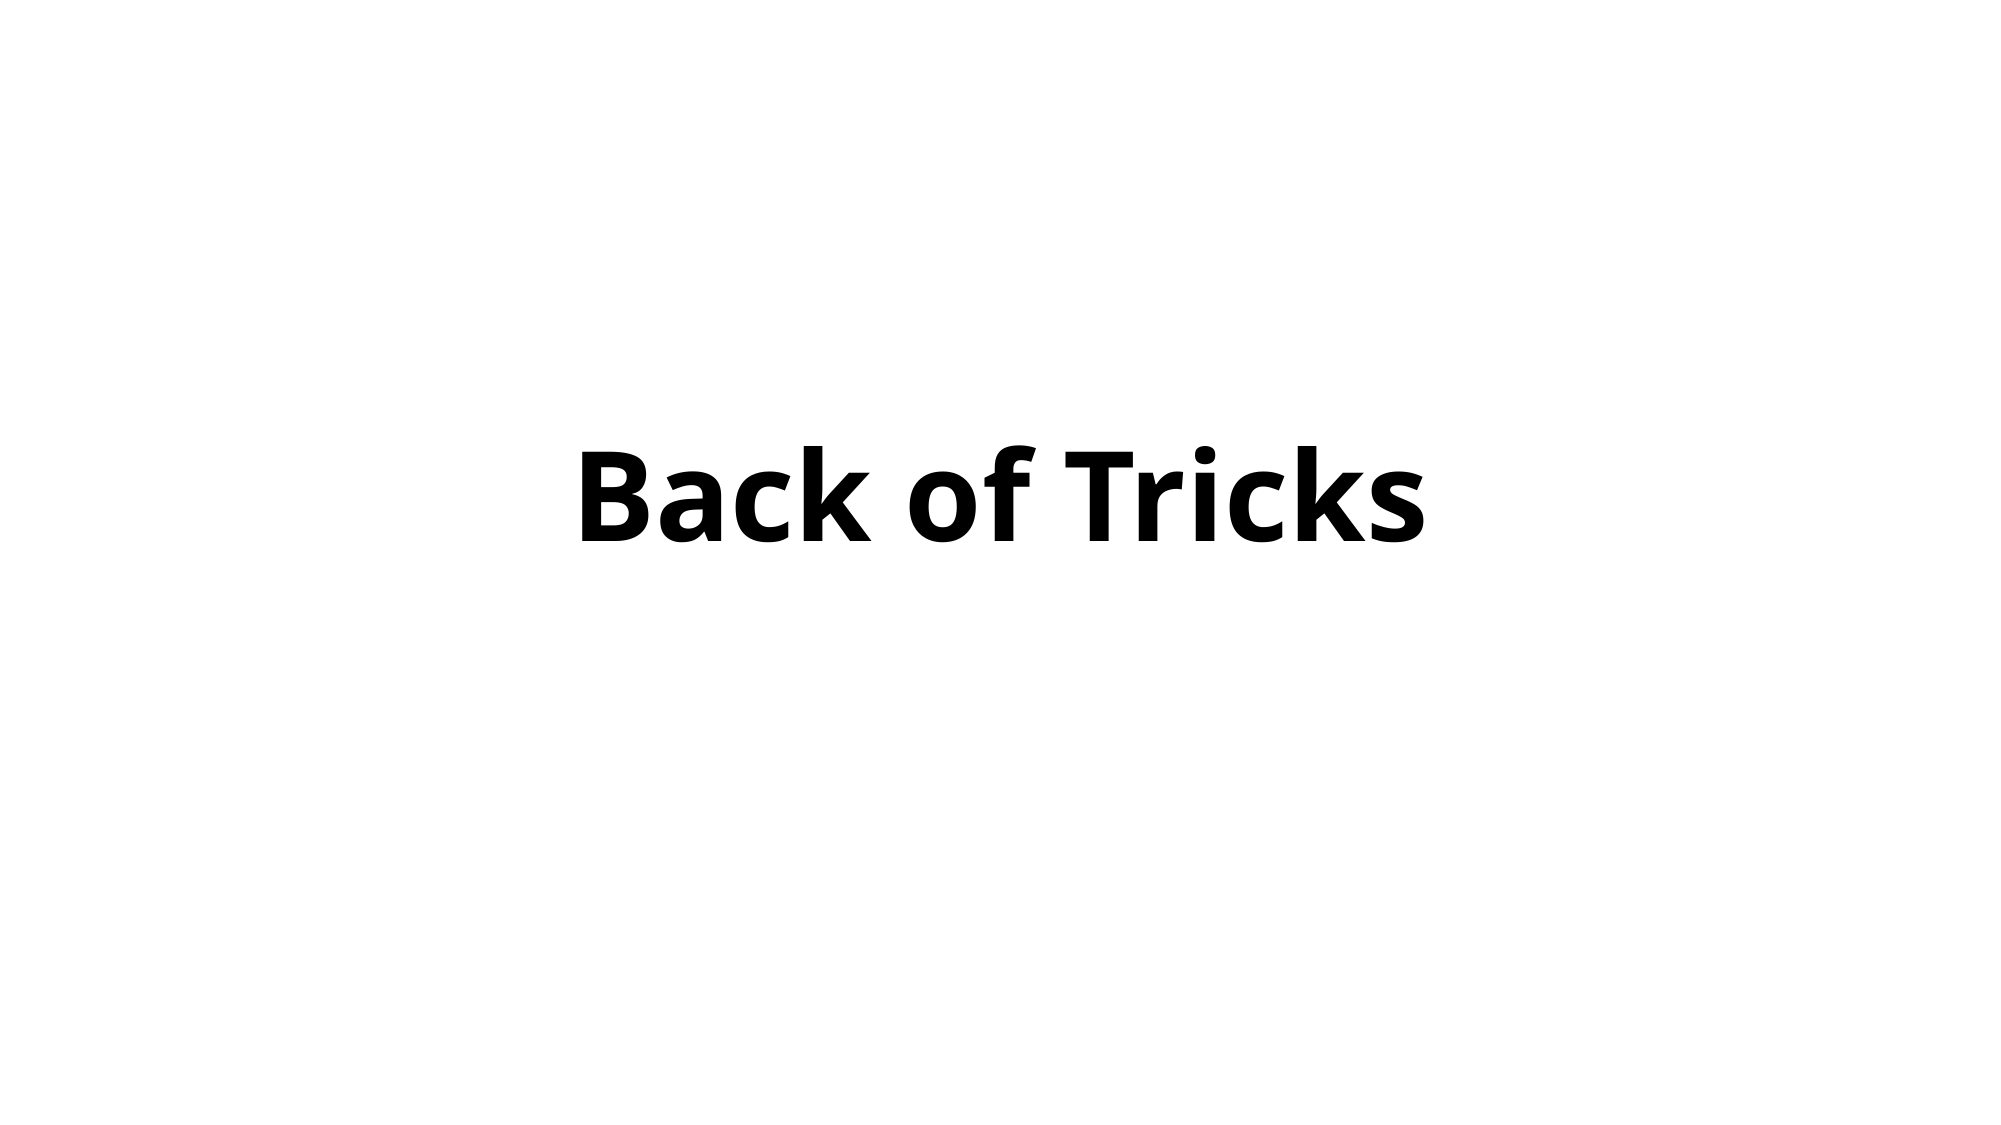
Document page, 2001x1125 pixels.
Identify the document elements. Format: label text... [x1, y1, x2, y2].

title Back of Tricks [249, 184, 1750, 576]
